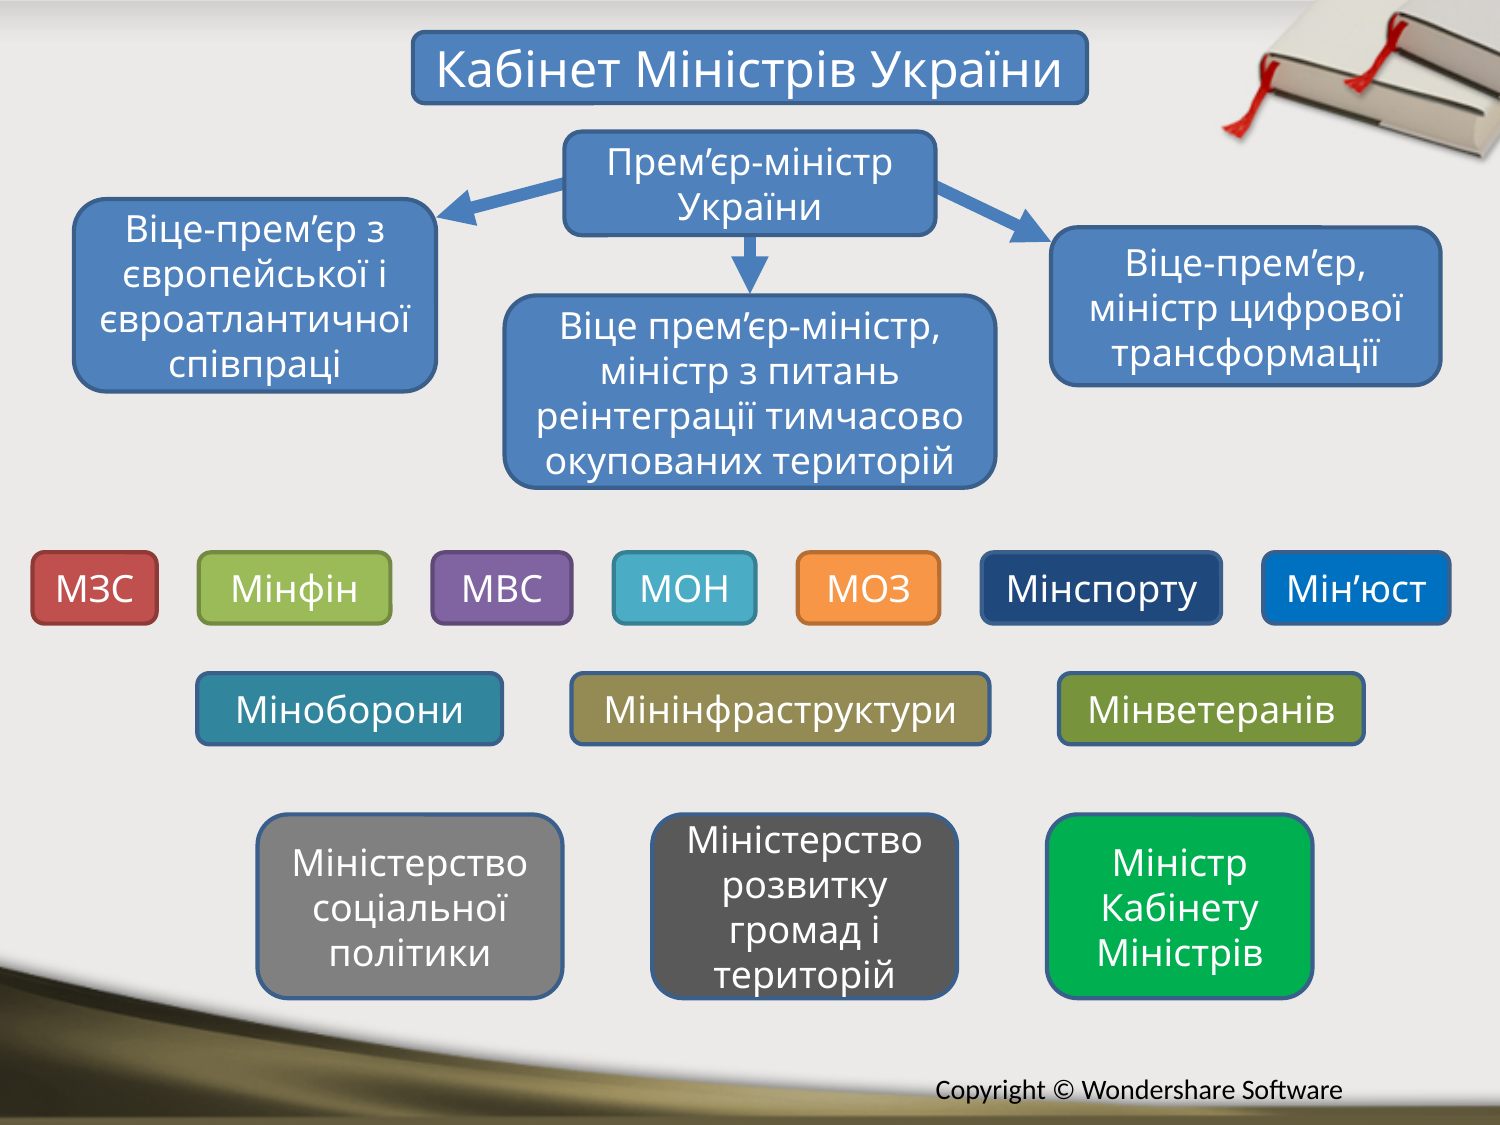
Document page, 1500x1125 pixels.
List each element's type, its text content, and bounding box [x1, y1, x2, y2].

text_box Мінветеранів [1056, 671, 1366, 747]
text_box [435, 183, 565, 218]
text_box МЗС [30, 550, 159, 626]
picture [0, 0, 1500, 1125]
text_box Мін’юст [1261, 550, 1452, 626]
text_box Міністр Кабінету Міністрів [1044, 812, 1315, 1001]
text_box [933, 185, 1052, 242]
text_box Прем’єр-міністр України [562, 129, 938, 238]
text_box Мінінфраструктури [569, 671, 992, 747]
text_box Віце прем’єр-міністр, міністр з питань реінтеграції тимчасово окупованих територій [502, 293, 998, 490]
text_box Міністерство розвитку громад і територій [650, 812, 960, 1001]
text_box Мінспорту [979, 550, 1224, 626]
text_box МВС [430, 550, 574, 626]
text_box Міноборони [195, 671, 505, 747]
text_box МОЗ [795, 550, 942, 626]
text_box Кабінет Міністрів України [410, 29, 1090, 106]
text_box МОН [611, 550, 758, 626]
text_box Віце-прем’єр, міністр цифрової трансформації [1048, 225, 1443, 388]
text_box Віце-прем’єр з європейської і євроатлантичної співпраці [71, 196, 439, 394]
text_box Міністерство соціальної політики [255, 812, 565, 1001]
text_box Мінфін [196, 550, 393, 626]
